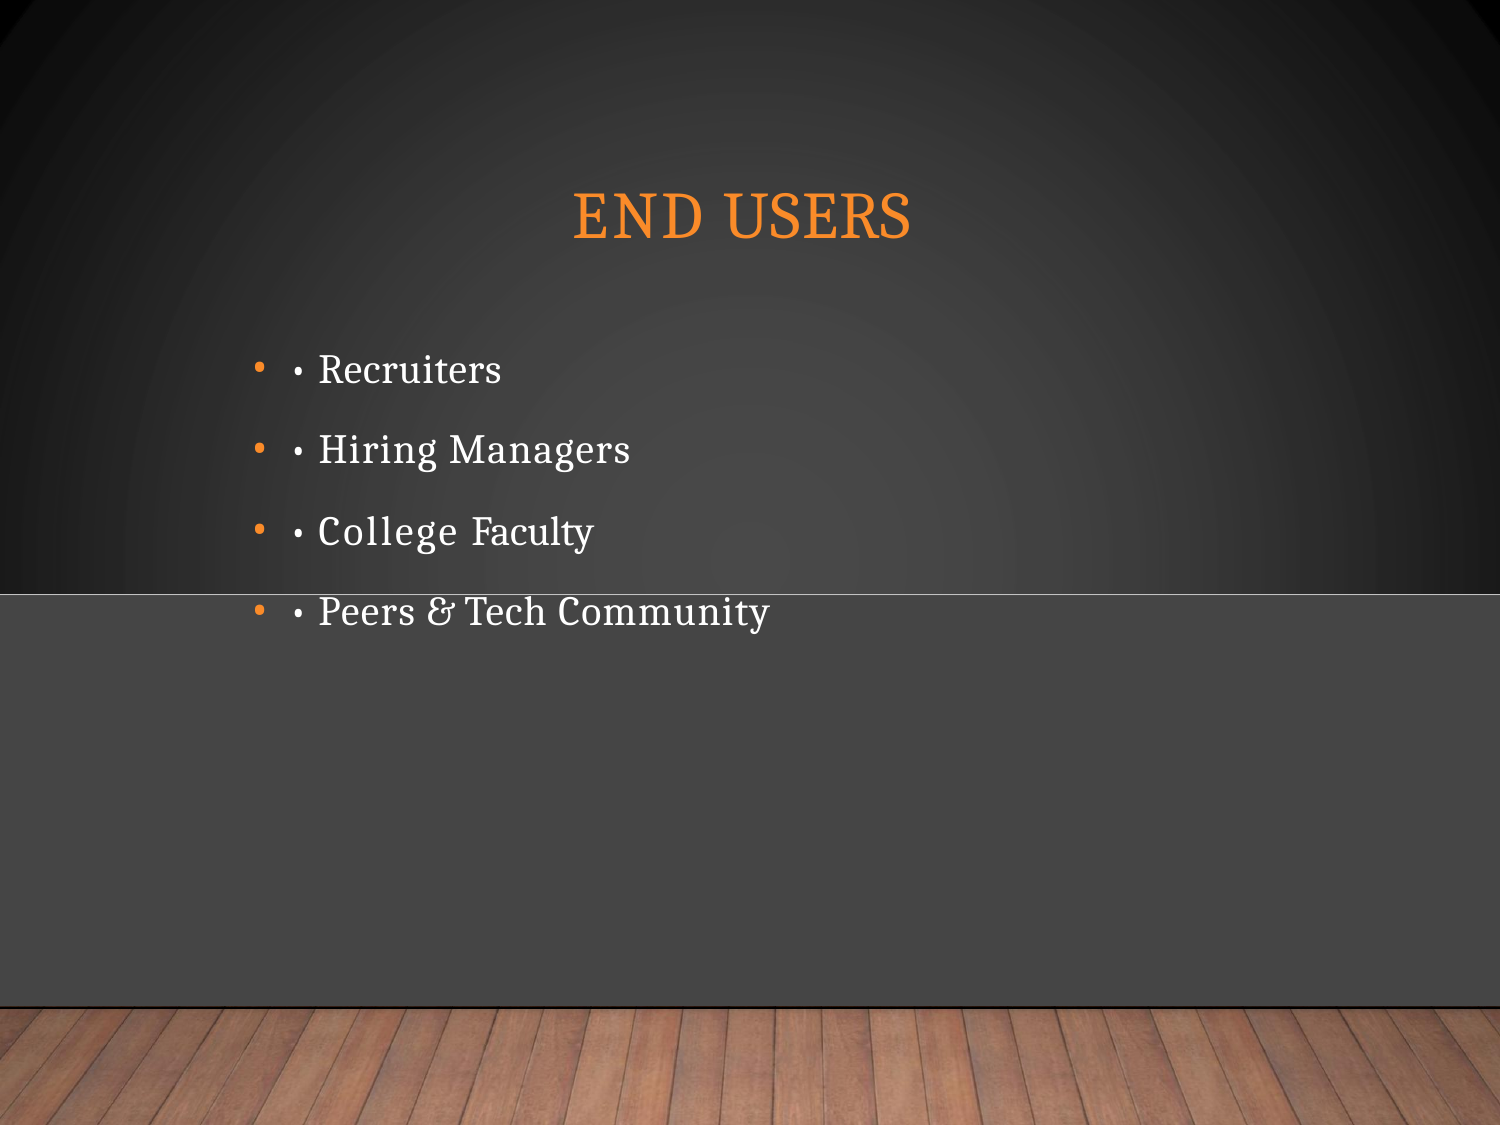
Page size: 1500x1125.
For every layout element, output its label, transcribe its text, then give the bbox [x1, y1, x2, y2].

text_box • Recruiters • Hiring Managers • College Faculty • Peers & Tech Community [249, 339, 797, 635]
picture [0, 0, 1500, 1006]
picture [0, 1009, 1500, 1125]
title END USERS [284, 133, 1216, 360]
